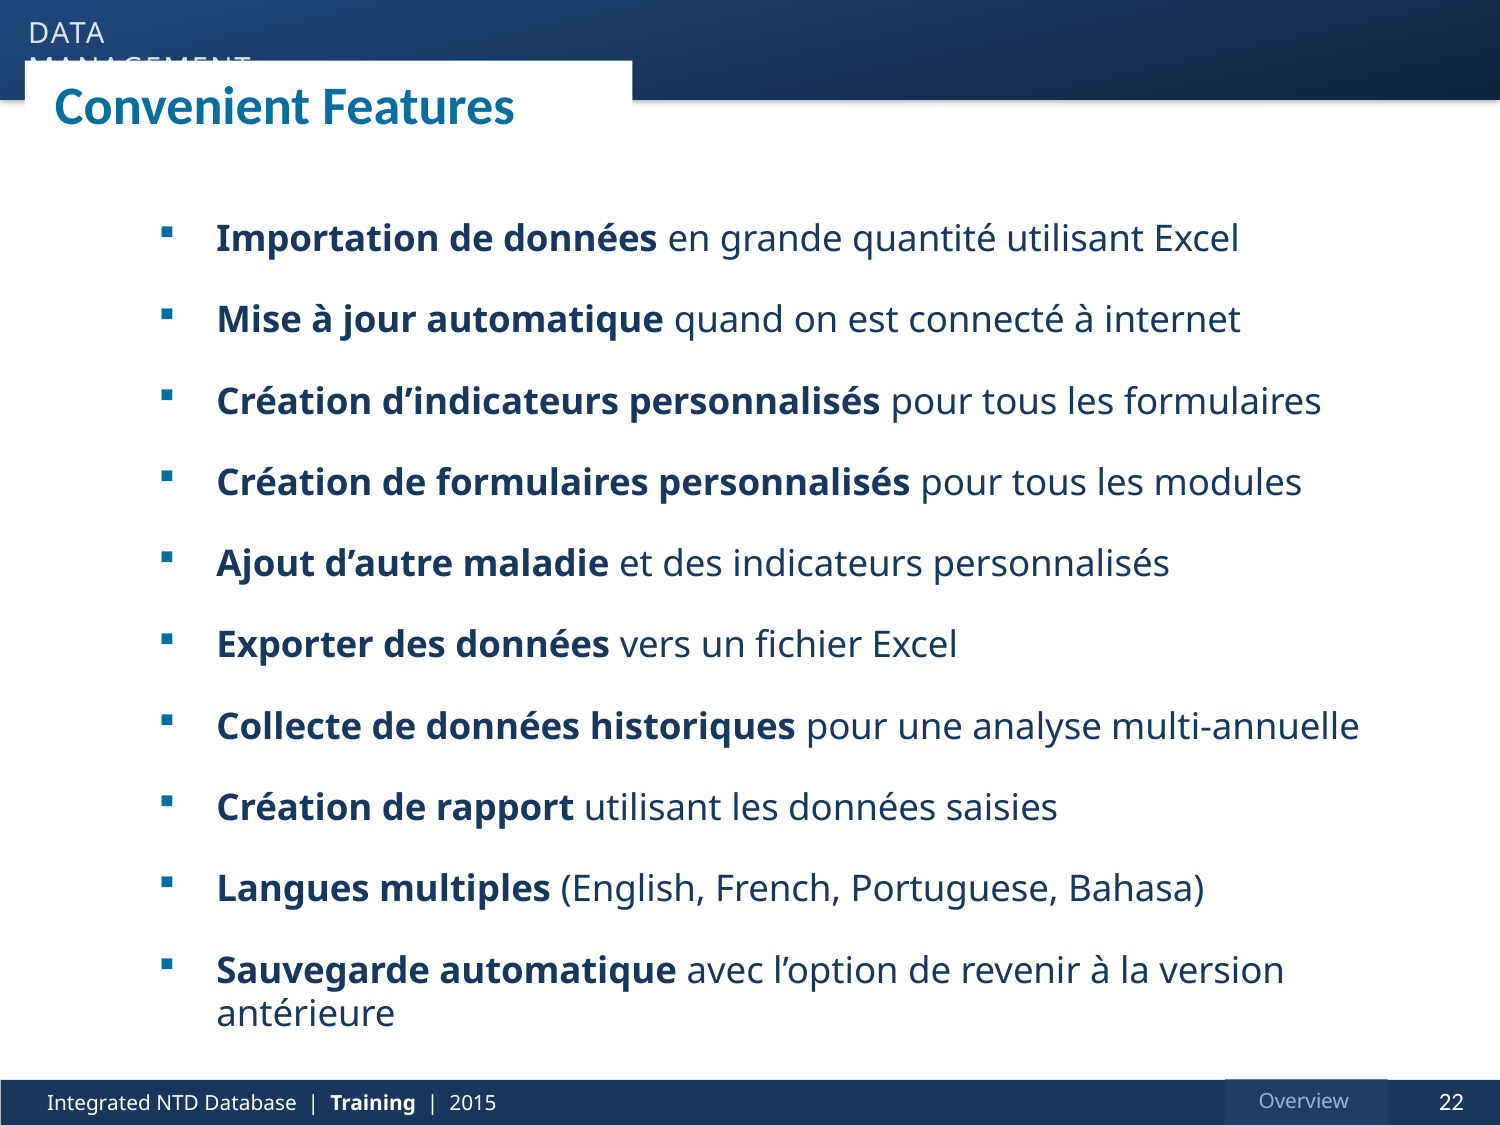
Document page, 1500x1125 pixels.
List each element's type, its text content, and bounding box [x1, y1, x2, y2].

title Convenient Features [24, 60, 633, 146]
list data management [28, 6, 267, 60]
list Importation de données en grande quantité utilisant Excel Mise à jour automatique quand on est connecté à internet Création d’indicateurs personnalisés pour tous les formulaires Création de formulaires personnalisés pour tous les modules Ajout d’autre maladie et des indicateurs personnalisés Exporter des données vers un fichier Excel Collecte de données historiques pour une analyse multi-annuelle Création de rapport utilisant les données saisies Langues multiples (English, French, Portuguese, Bahasa) Sauvegarde automatique avec l’option de revenir à la version antérieure [112, 207, 1450, 1050]
